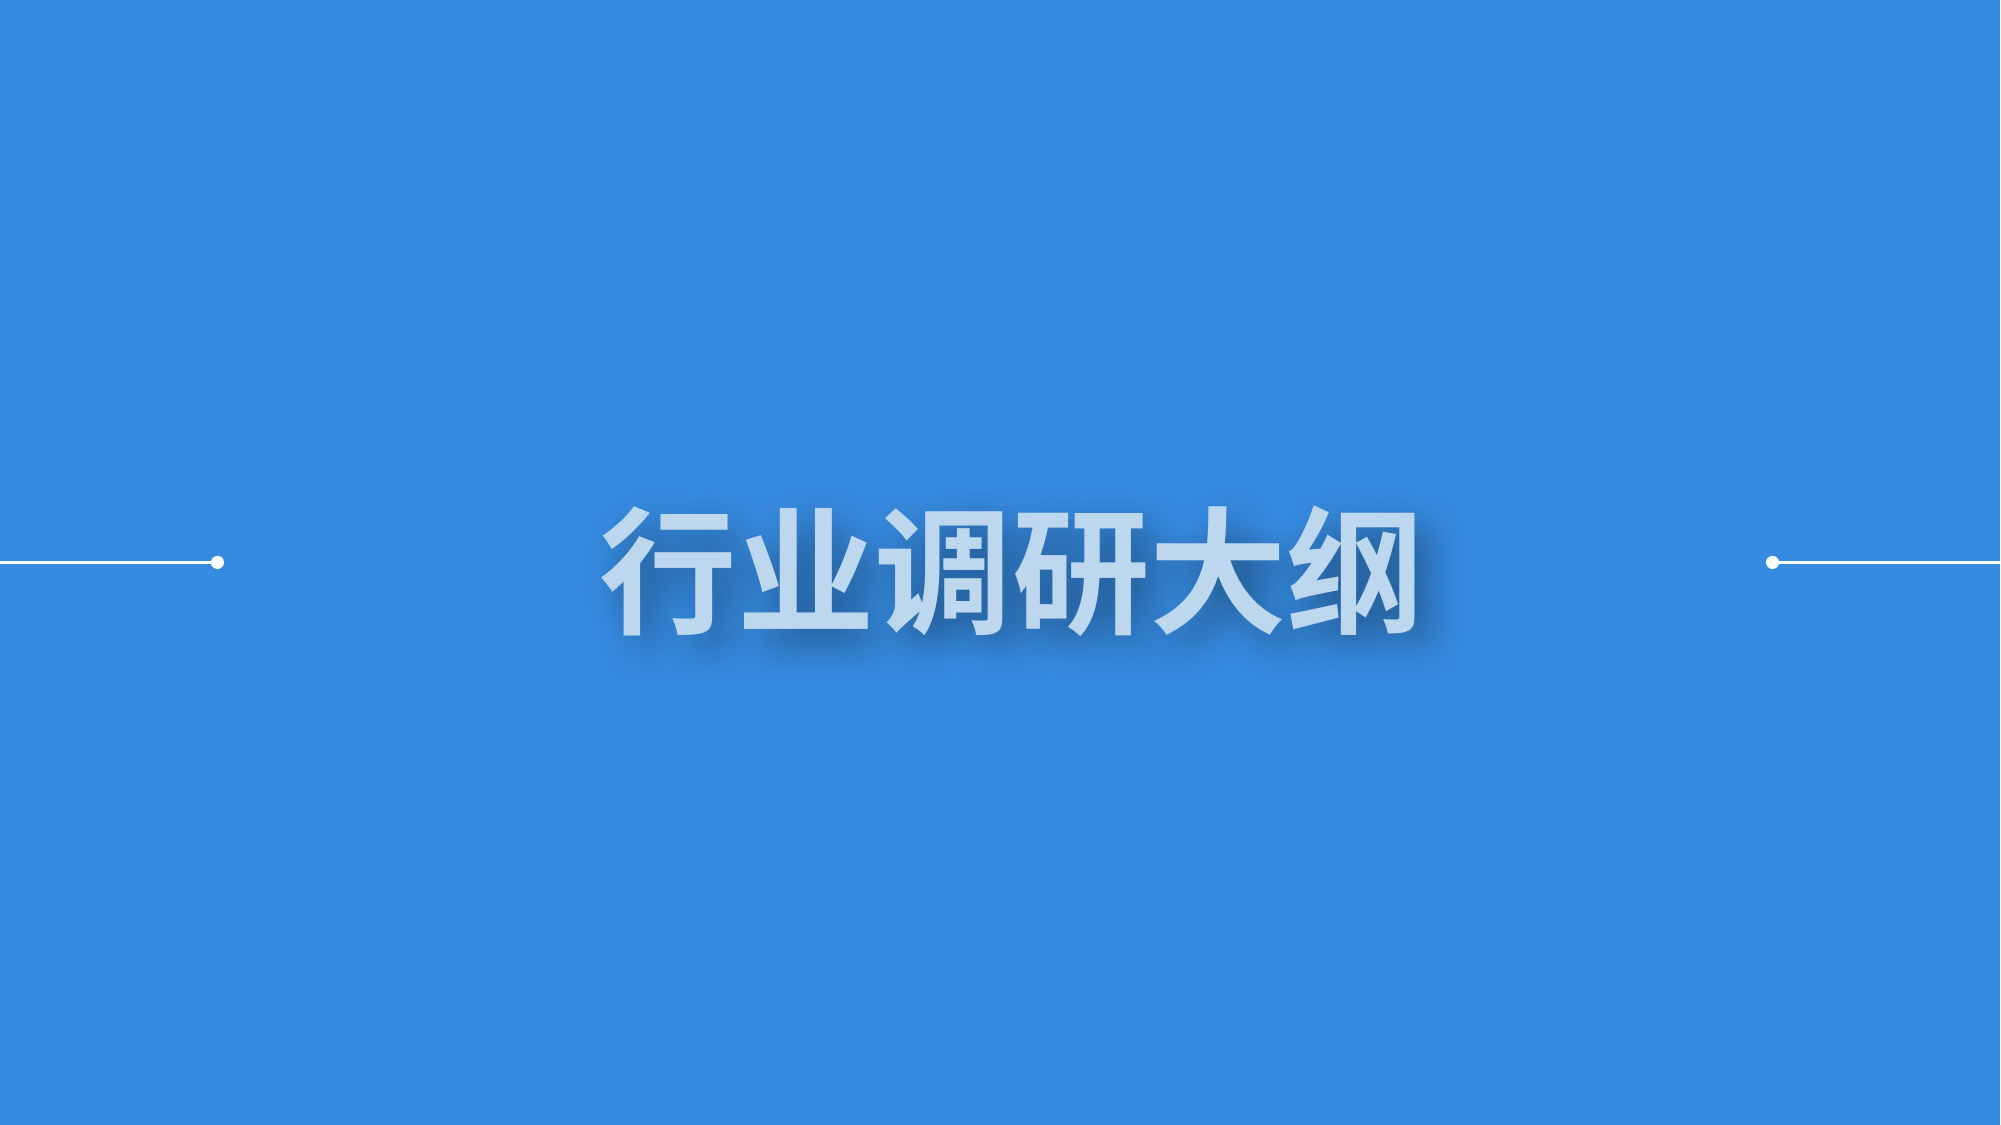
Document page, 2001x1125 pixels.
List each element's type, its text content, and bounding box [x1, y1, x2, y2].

text_box 行业调研大纲 [364, 479, 1661, 659]
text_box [0, 555, 225, 570]
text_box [1765, 555, 2000, 570]
